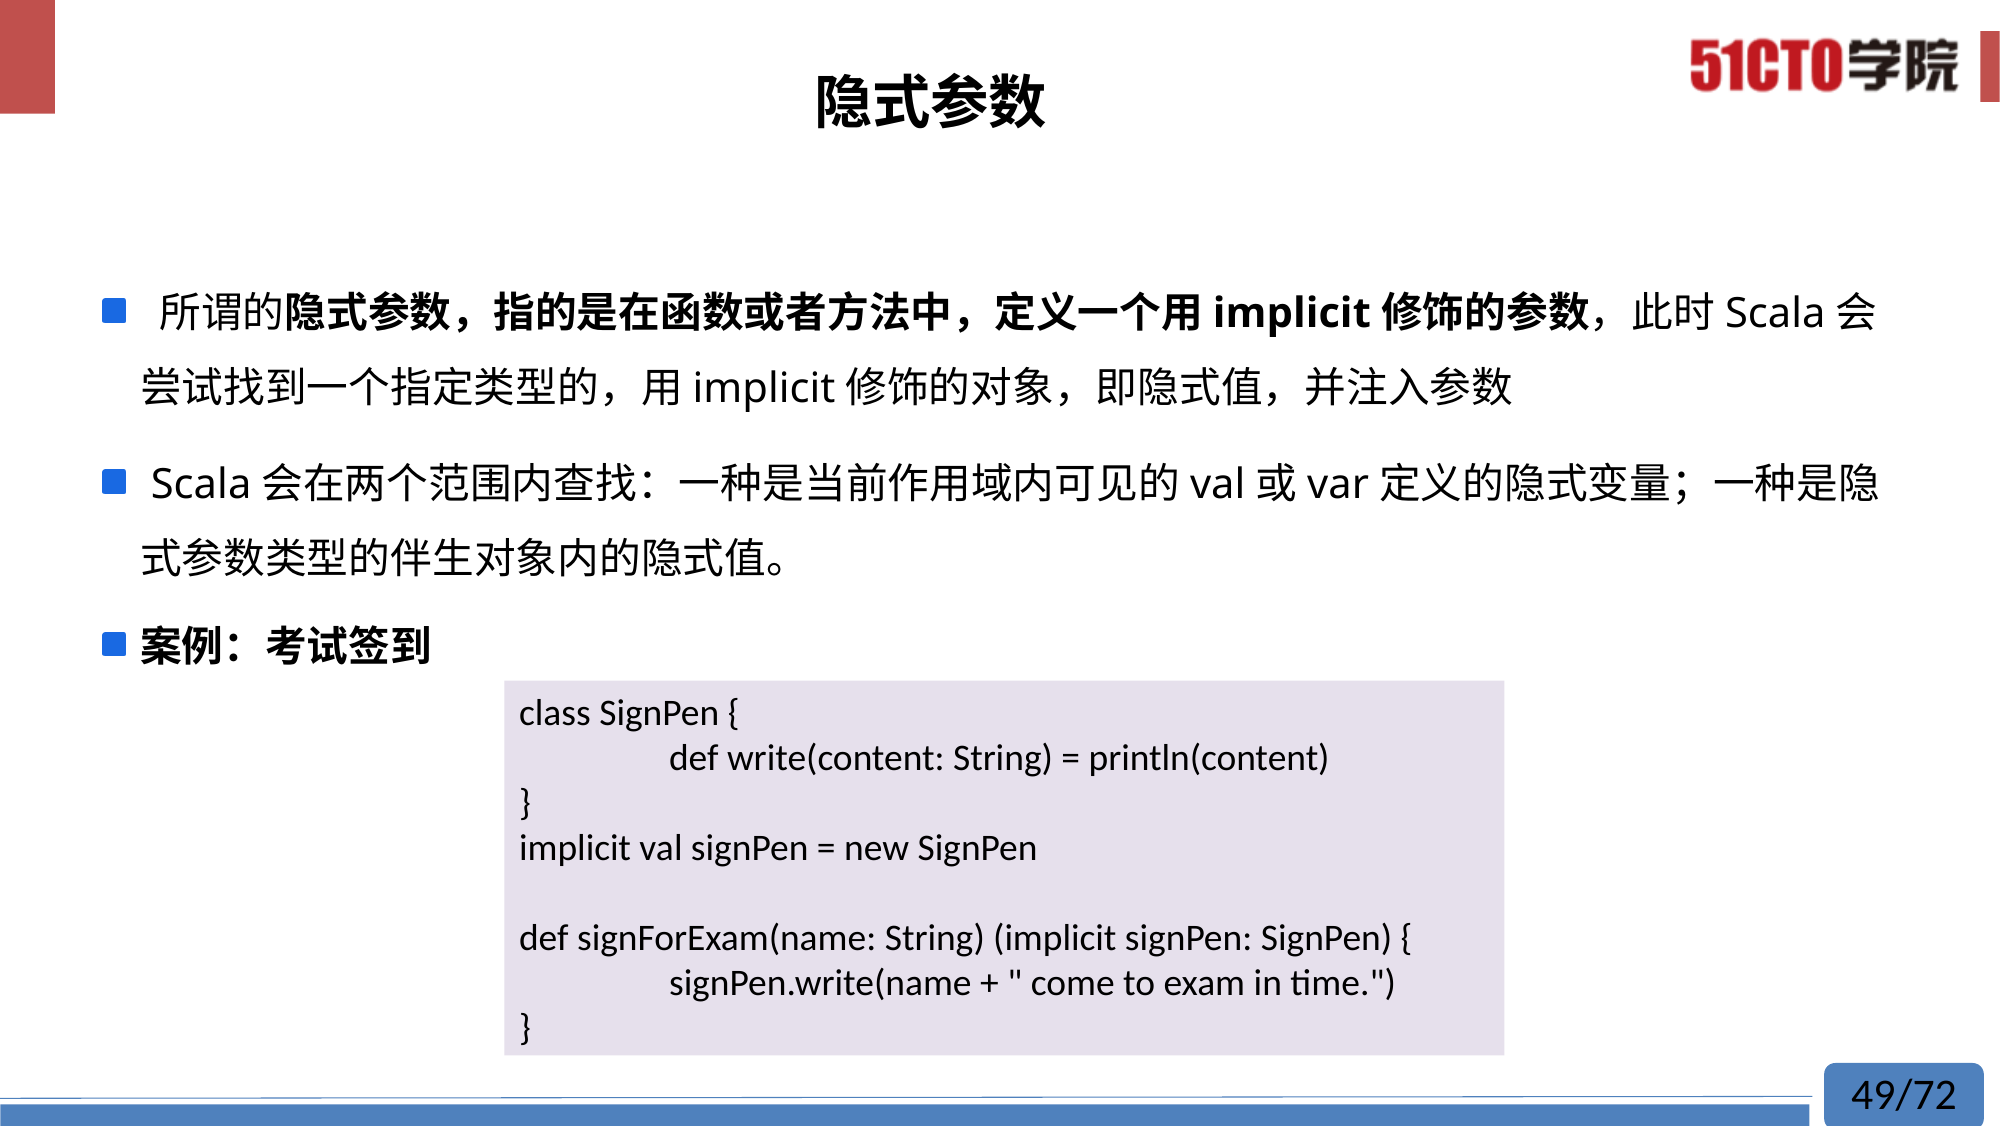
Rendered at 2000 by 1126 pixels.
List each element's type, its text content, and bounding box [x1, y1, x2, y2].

picture [102, 632, 126, 656]
list 所谓的隐式参数，指的是在函数或者方法中，定义一个用implicit修饰的参数，此时Scala会尝试找到一个指定类型的，用implicit修饰的对象，即隐式值，并注入参数 Scala会在两个范围内查找：一种是当前作用域内可见的val或var定义的隐式变量；一种是隐式参数类型的伴生对象内的隐式值。 案例：考试签到 [87, 252, 1922, 1028]
picture [1685, 31, 1964, 99]
picture [102, 298, 126, 323]
text_box class SignPen { def write(content: String) = println(content) } implicit val signPen = new SignPen def signForExam(name: String) (implicit signPen: SignPen) { signPen.write(name + " come to exam in time.") } [504, 680, 1505, 1056]
title 隐式参数 [255, 42, 1606, 167]
picture [102, 469, 126, 494]
